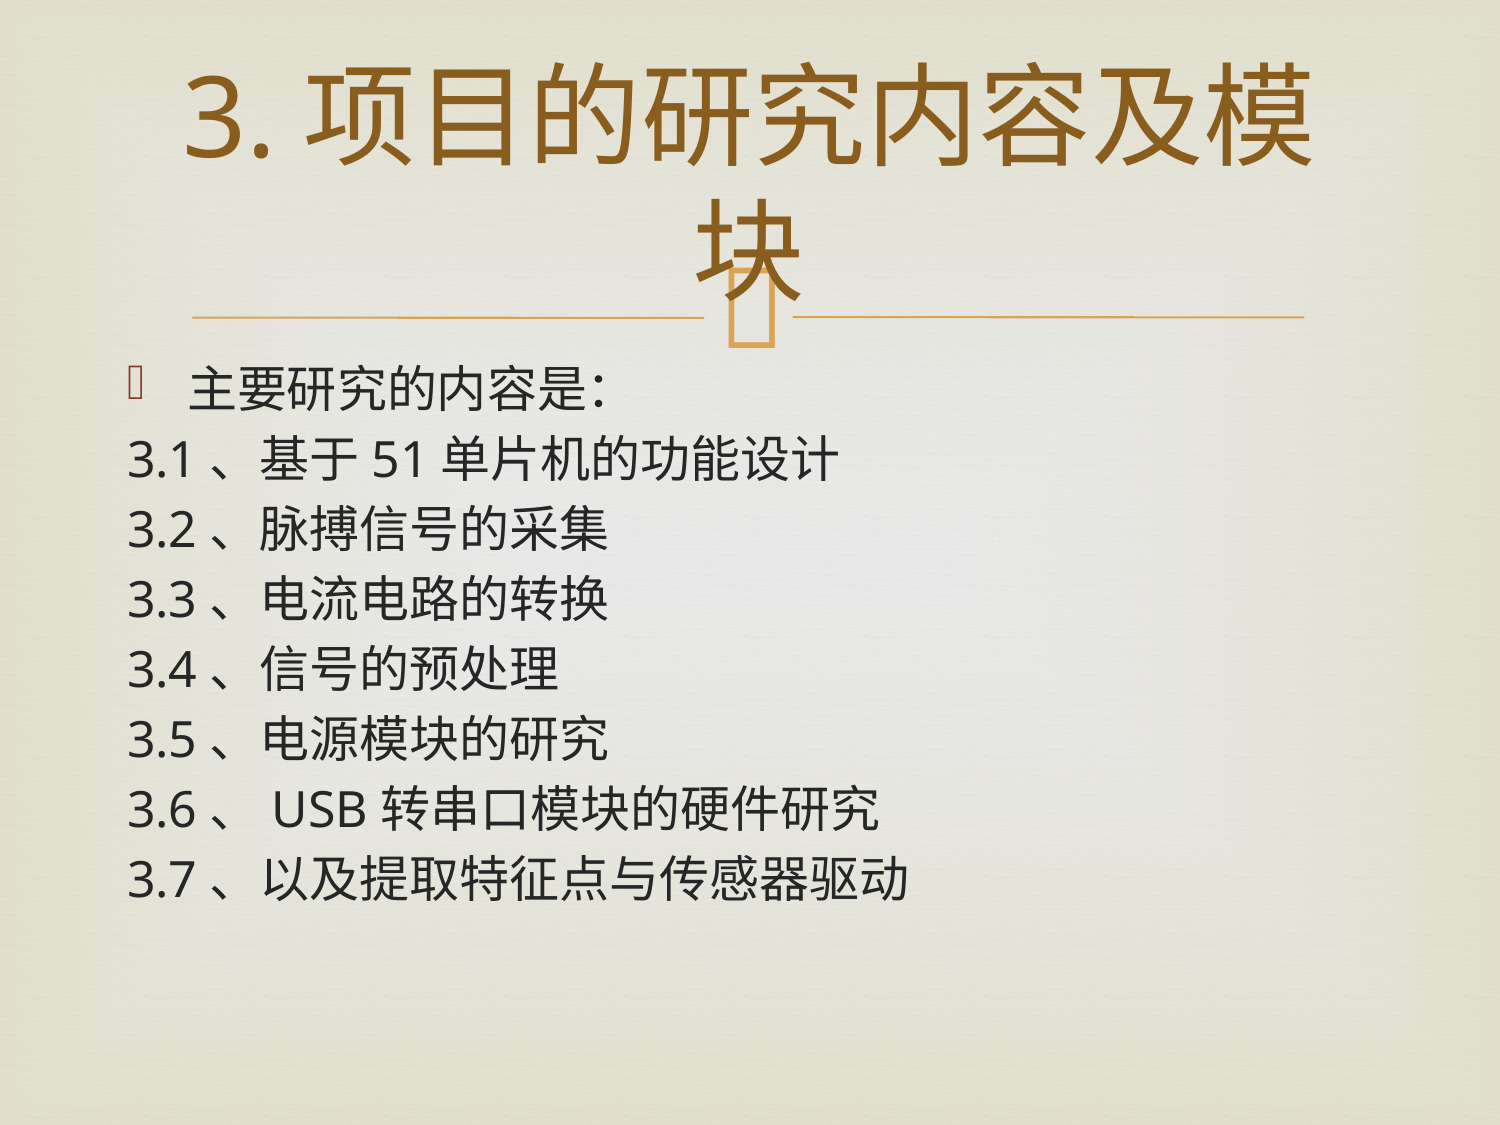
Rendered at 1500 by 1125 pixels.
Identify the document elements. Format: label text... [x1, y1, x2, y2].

title 3.项目的研究内容及模块 [112, 93, 1386, 267]
list 主要研究的内容是： 3.1、基于51单片机的功能设计 3.2、脉搏信号的采集 3.3、电流电路的转换 3.4、信号的预处理 3.5、电源模块的研究 3.6、USB转串口模块的硬件研究 3.7、以及提取特征点与传感器驱动 [112, 349, 1383, 986]
